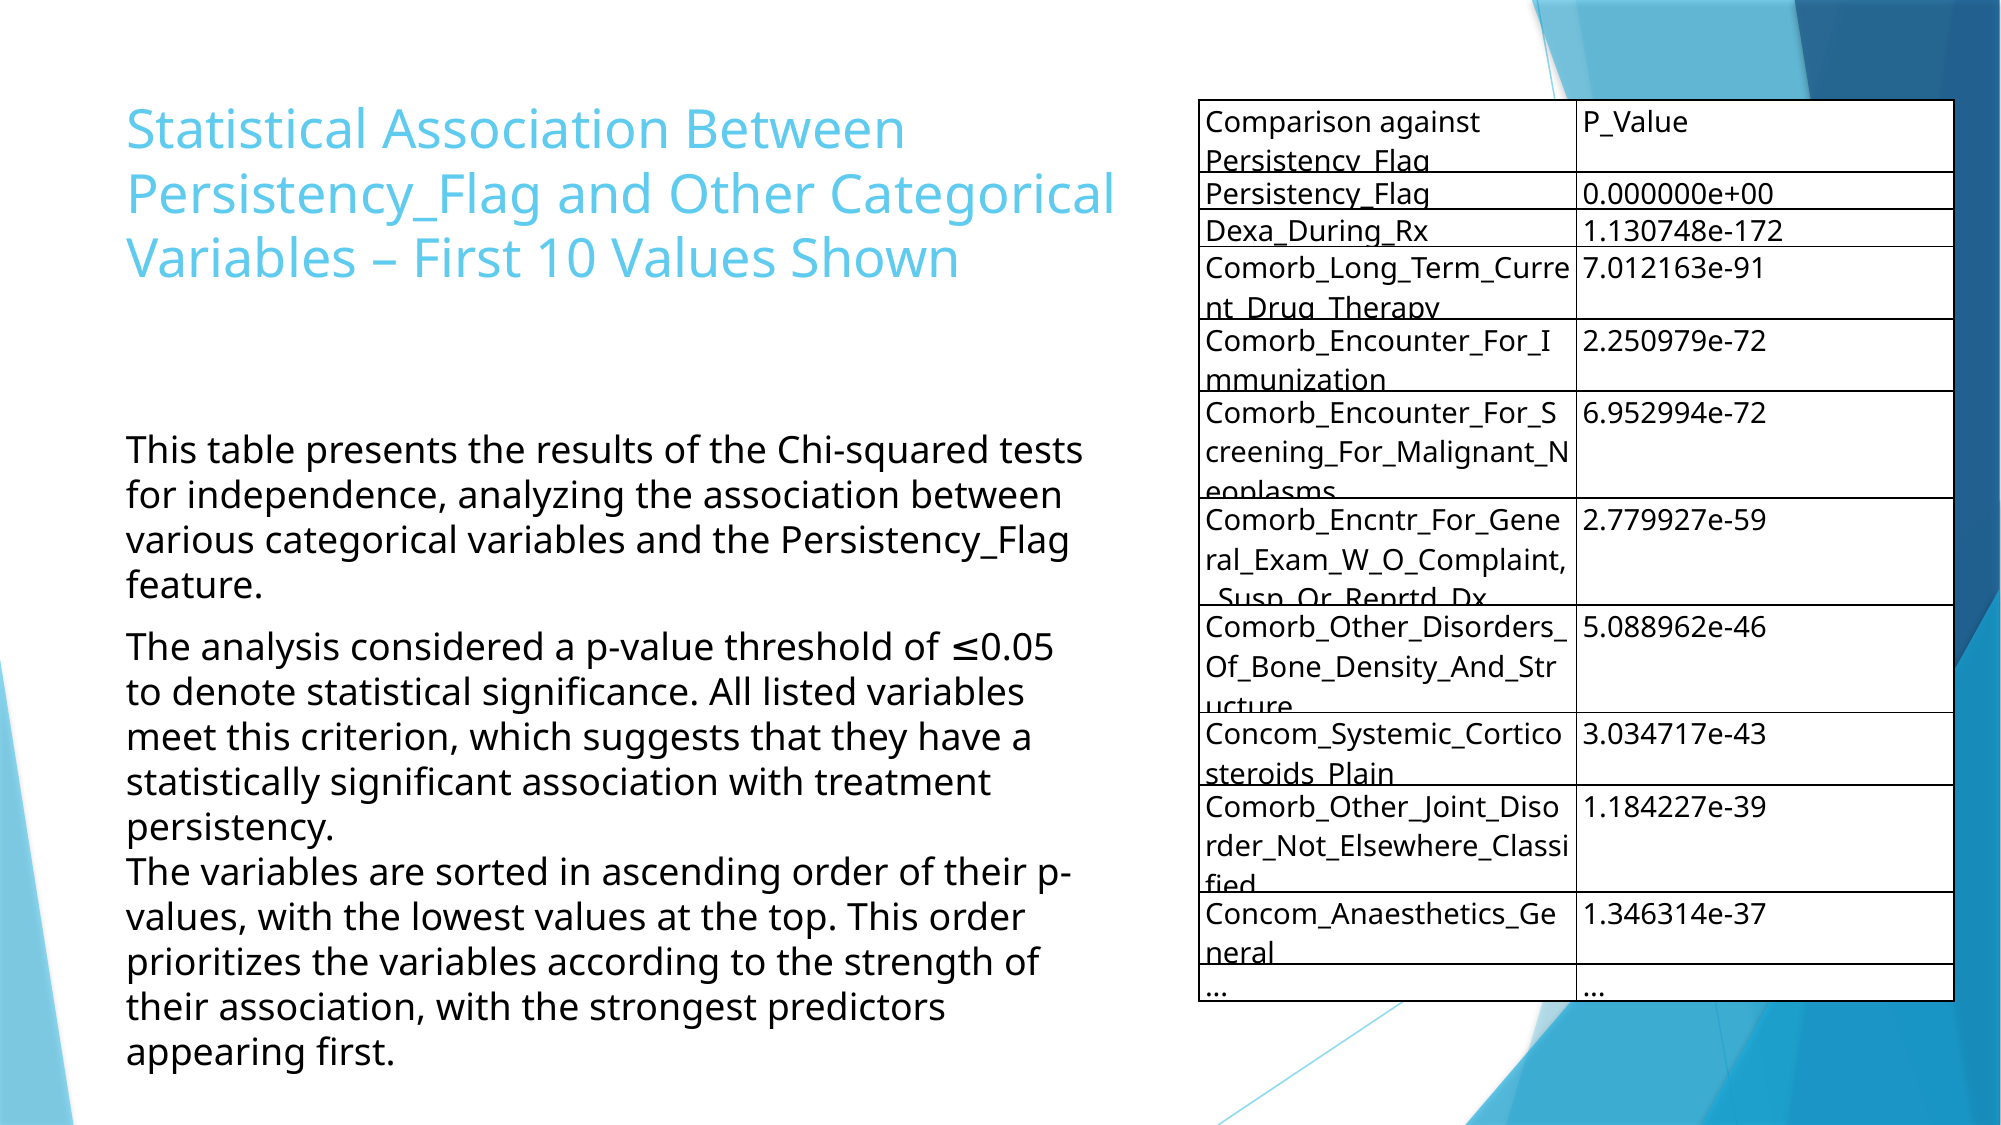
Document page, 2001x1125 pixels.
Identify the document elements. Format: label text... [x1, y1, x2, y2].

table_cell Comorb_Encounter_For_Immunization [1200, 320, 1576, 390]
table_header P_Value [1577, 101, 1953, 171]
text_box The analysis considered a p-value threshold of ≤0.05 to denote statistical significance. All listed variables meet this criterion, which suggests that they have a statistically significant association with treatment persistency. The variables are sorted in ascending order of their p-values, with the lowest values at the top. This order prioritizes the variables according to the strength of their association, with the strongest predictors appearing first. [111, 615, 1113, 1081]
text_box This table presents the results of the Chi-squared tests for independence, analyzing the association between various categorical variables and the Persistency_Flag feature. [111, 418, 1113, 614]
table_cell Dexa_During_Rx [1200, 210, 1576, 246]
table_cell 3.034717e-43 [1577, 713, 1953, 784]
table_cell 1.184227e-39 [1577, 786, 1953, 891]
table_cell ... [1577, 965, 1953, 1000]
table_cell Comorb_Encntr_For_General_Exam_W_O_Complaint,_Susp_Or_Reprtd_Dx [1200, 499, 1576, 604]
table_cell 5.088962e-46 [1577, 606, 1953, 712]
table_header Comparison against Persistency_Flag [1200, 101, 1576, 171]
table_cell Comorb_Long_Term_Current_Drug_Therapy [1200, 247, 1576, 318]
table_cell Persistency_Flag [1200, 173, 1576, 208]
table_cell Comorb_Encounter_For_Screening_For_Malignant_Neoplasms [1200, 392, 1576, 497]
table_cell Comorb_Other_Disorders_Of_Bone_Density_And_Structure [1200, 606, 1576, 712]
table_cell 6.952994e-72 [1577, 392, 1953, 497]
table_cell 1.130748e-172 [1577, 210, 1953, 246]
table_cell Concom_Anaesthetics_General [1200, 893, 1576, 963]
table_cell 1.346314e-37 [1577, 893, 1953, 963]
table_cell 7.012163e-91 [1577, 247, 1953, 318]
title Statistical Association Between Persistency_Flag and Other Categorical Variables – First 10 Values Shown [111, 86, 1142, 304]
table_cell ... [1200, 965, 1576, 1000]
table_cell Comorb_Other_Joint_Disorder_Not_Elsewhere_Classified [1200, 786, 1576, 891]
table_cell 2.250979e-72 [1577, 320, 1953, 390]
table_cell 2.779927e-59 [1577, 499, 1953, 604]
table_cell Concom_Systemic_Corticosteroids_Plain [1200, 713, 1576, 784]
table_cell 0.000000e+00 [1577, 173, 1953, 208]
